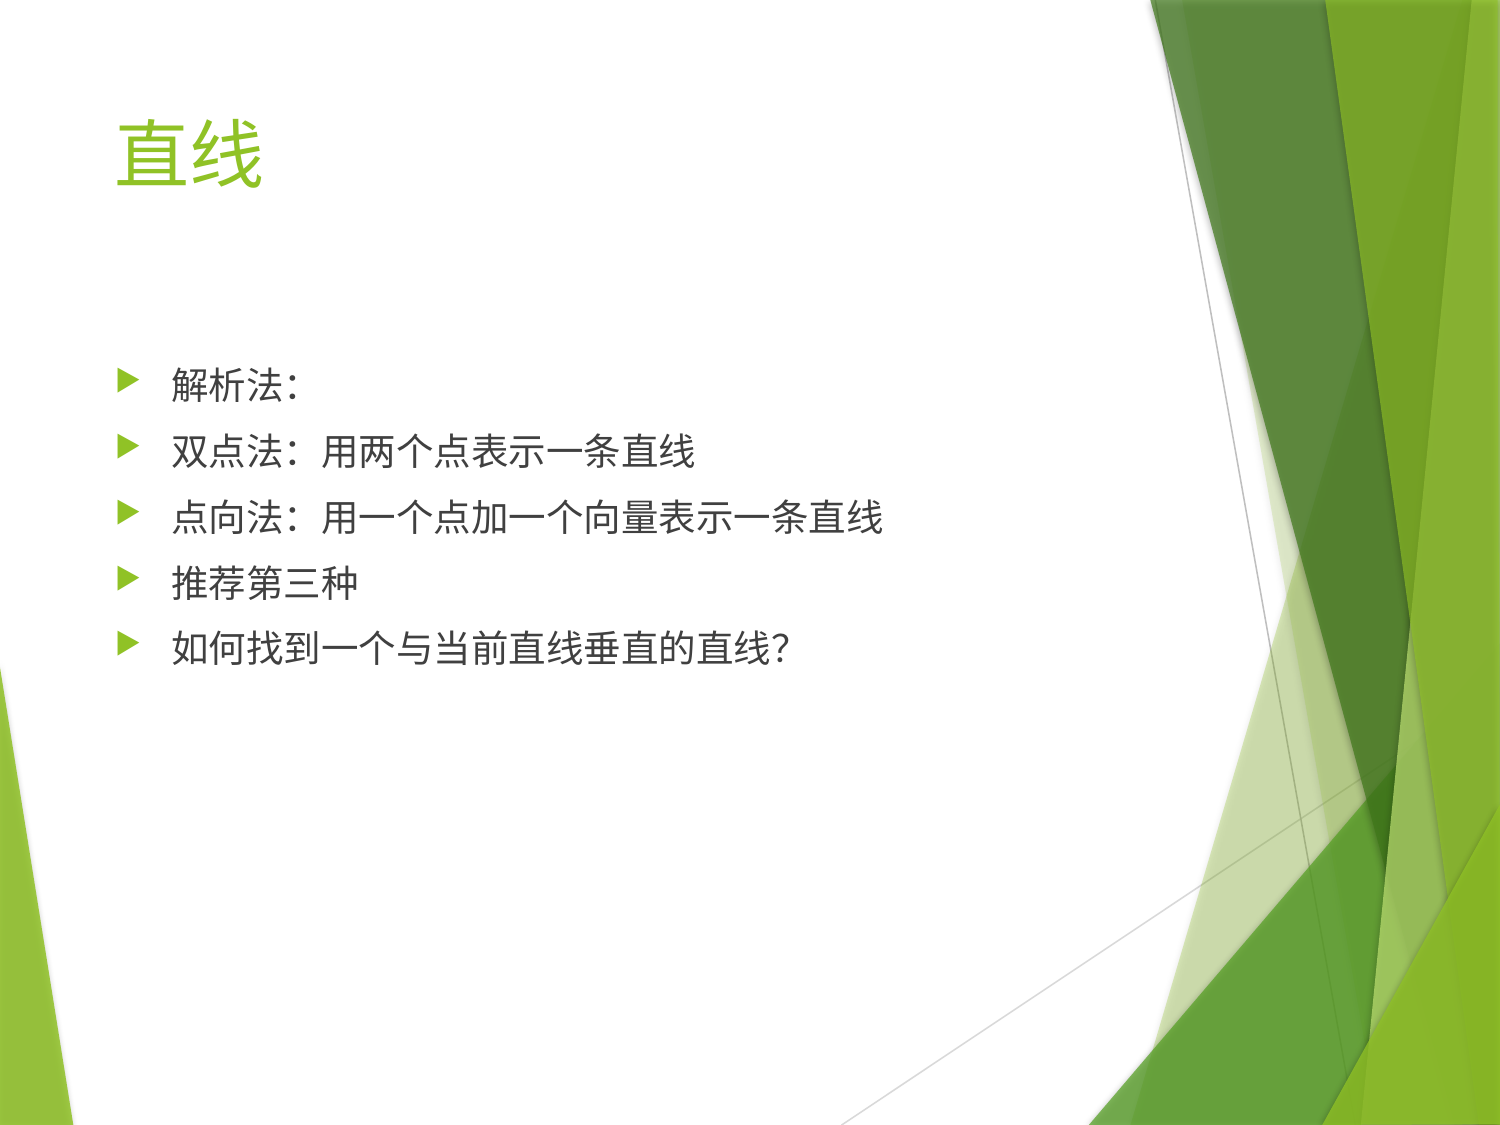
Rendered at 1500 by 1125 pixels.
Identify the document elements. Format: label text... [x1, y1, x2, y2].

title 直线 [99, 99, 1142, 317]
